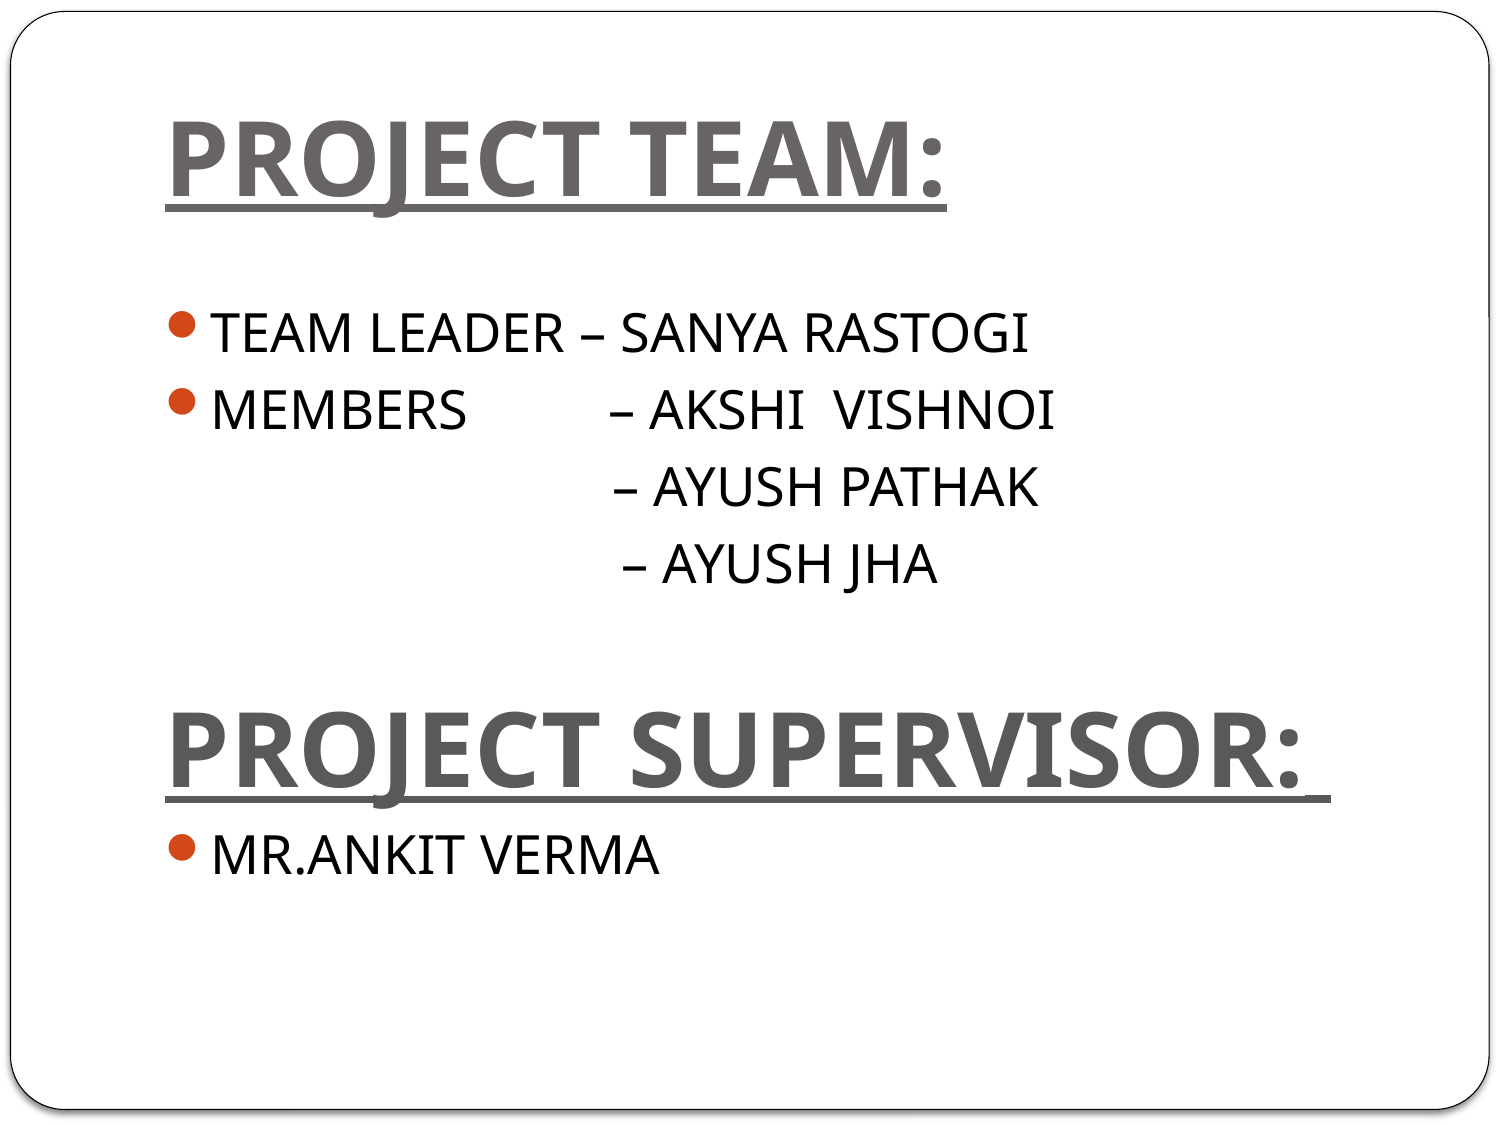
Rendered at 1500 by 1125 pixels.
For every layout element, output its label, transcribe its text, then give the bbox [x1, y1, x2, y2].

list TEAM LEADER – SANYA RASTOGI MEMBERS – AKSHI VISHNOI – AYUSH PATHAK – AYUSH JHA PROJECT SUPERVISOR: MR.ANKIT VERMA [150, 290, 1425, 988]
title PROJECT TEAM: [150, 45, 1425, 233]
